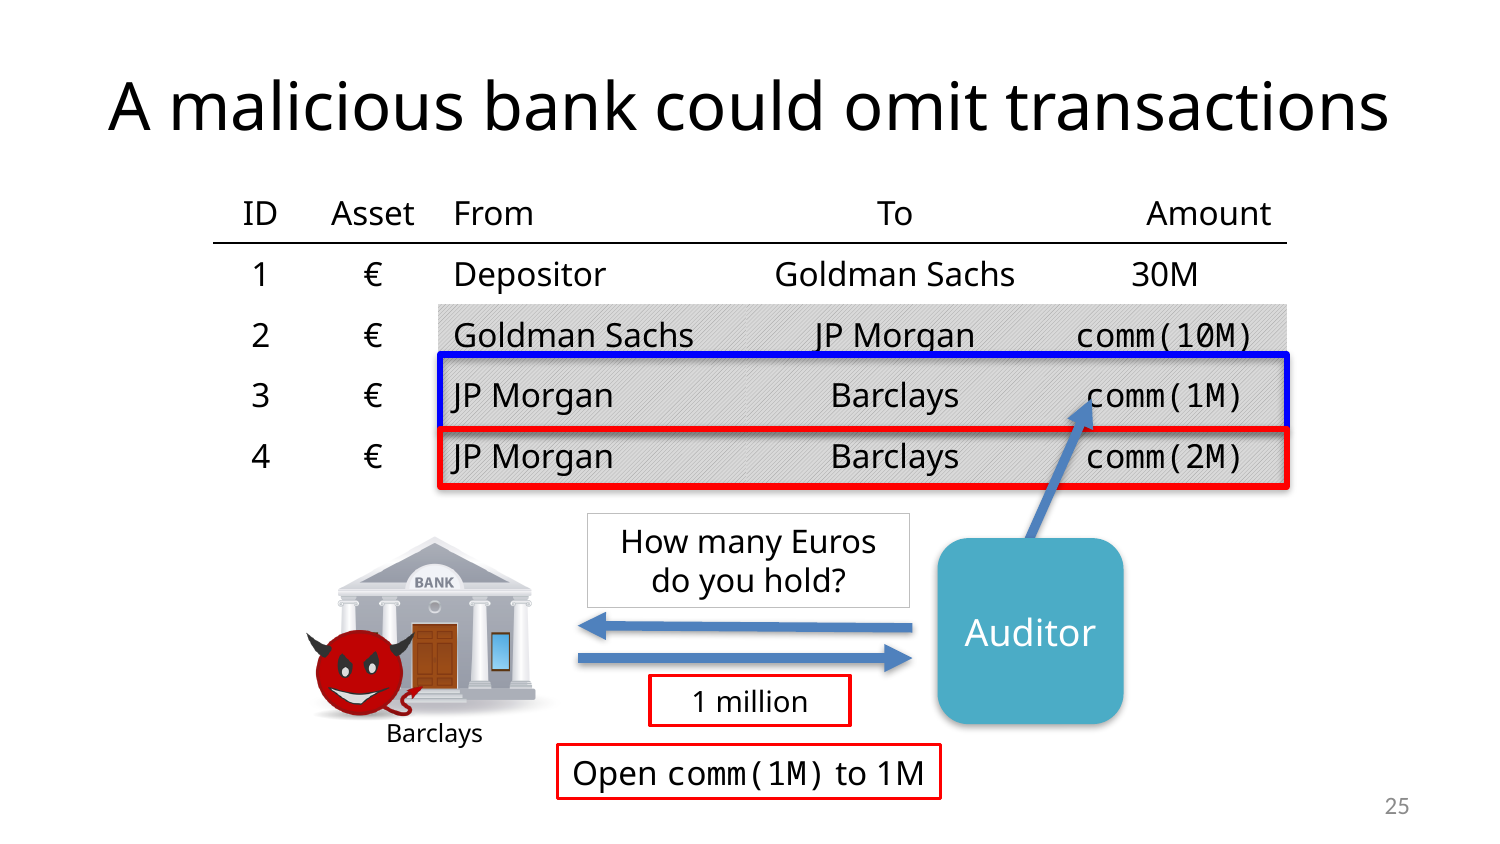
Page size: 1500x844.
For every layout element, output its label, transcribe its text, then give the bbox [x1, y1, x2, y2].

table_cell 30M [1044, 244, 1287, 304]
table_cell comm(10M) [1044, 304, 1287, 353]
text_box Barclays [371, 735, 499, 755]
table_cell 3 [213, 365, 308, 426]
text_box Open comm(1M) to 1M [557, 744, 941, 799]
table_cell € [308, 365, 434, 426]
table_cell 1 [213, 244, 308, 304]
table_cell € [308, 244, 438, 304]
text_box [439, 428, 1014, 487]
table_cell Goldman Sachs [438, 304, 746, 353]
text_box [1019, 398, 1092, 562]
slide_number 25 [1074, 782, 1425, 827]
text_box [439, 354, 1288, 428]
table_cell € [308, 426, 434, 487]
table_cell € [308, 304, 438, 365]
table_header Amount [1044, 182, 1287, 242]
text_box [577, 625, 913, 629]
table_cell 2 [213, 304, 308, 365]
picture [306, 531, 563, 733]
table_header ID [213, 182, 308, 242]
table_header To [746, 182, 1044, 242]
text_box Auditor [936, 537, 1125, 725]
table_cell 4 [213, 426, 308, 487]
table_cell Depositor [438, 244, 746, 304]
text_box [1098, 428, 1288, 487]
table_cell Goldman Sachs [746, 244, 1044, 304]
list How many Euros do you hold? [587, 513, 910, 608]
table_header From [438, 182, 746, 242]
table_cell JP Morgan [746, 304, 1044, 352]
table_header Asset [308, 182, 438, 242]
title A malicious bank could omit transactions [75, 33, 1425, 175]
text_box 1 million [650, 675, 850, 726]
